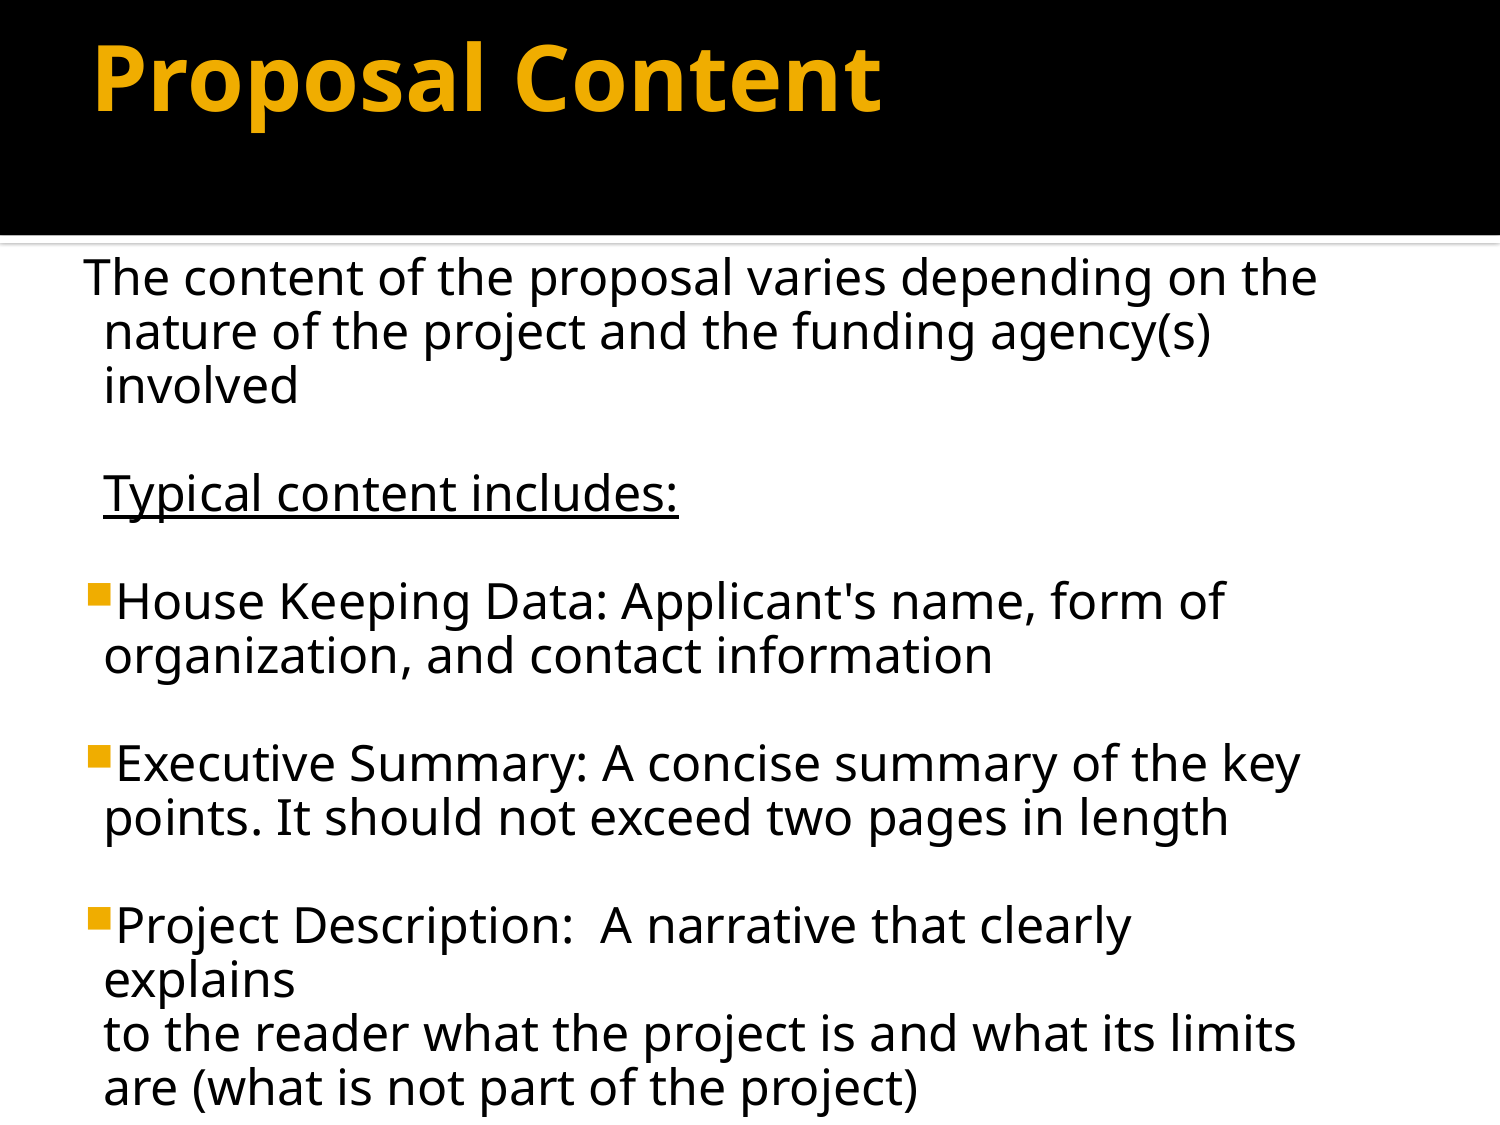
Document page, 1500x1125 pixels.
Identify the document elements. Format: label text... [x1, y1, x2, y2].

list The content of the proposal varies depending on the nature of the project and the funding agency(s) involved Typical content includes: House Keeping Data: Applicant's name, form of organization, and contact information Executive Summary: A concise summary of the key points. It should not exceed two pages in length Project Description: A narrative that clearly explains to the reader what the project is and what its limits are (what is not part of the project) [75, 237, 1350, 1000]
title Proposal Content [75, 12, 1350, 138]
